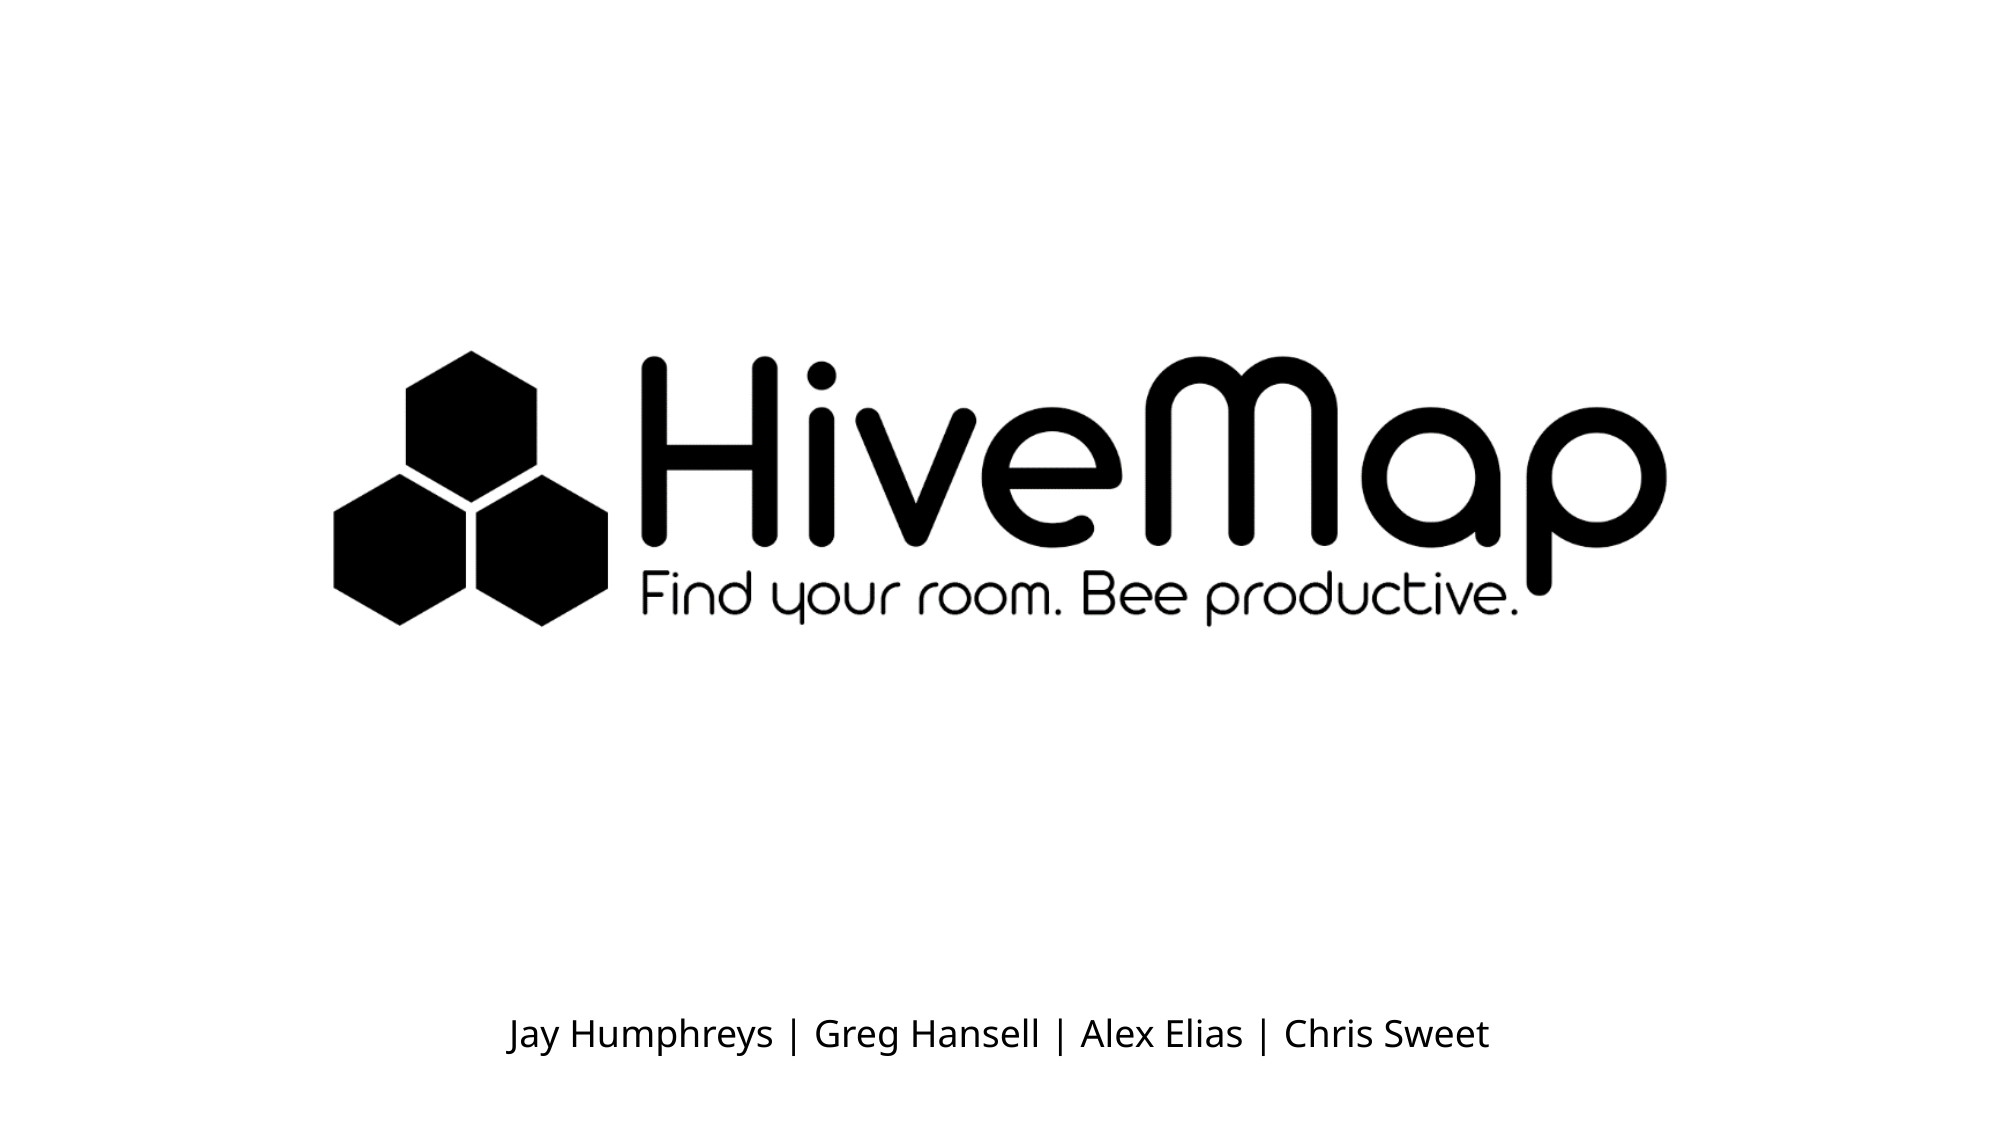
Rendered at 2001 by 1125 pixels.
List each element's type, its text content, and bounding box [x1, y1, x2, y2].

text_box Jay Humphreys | Greg Hansell | Alex Elias | Chris Sweet [494, 1002, 1506, 1063]
picture [294, 305, 1706, 692]
